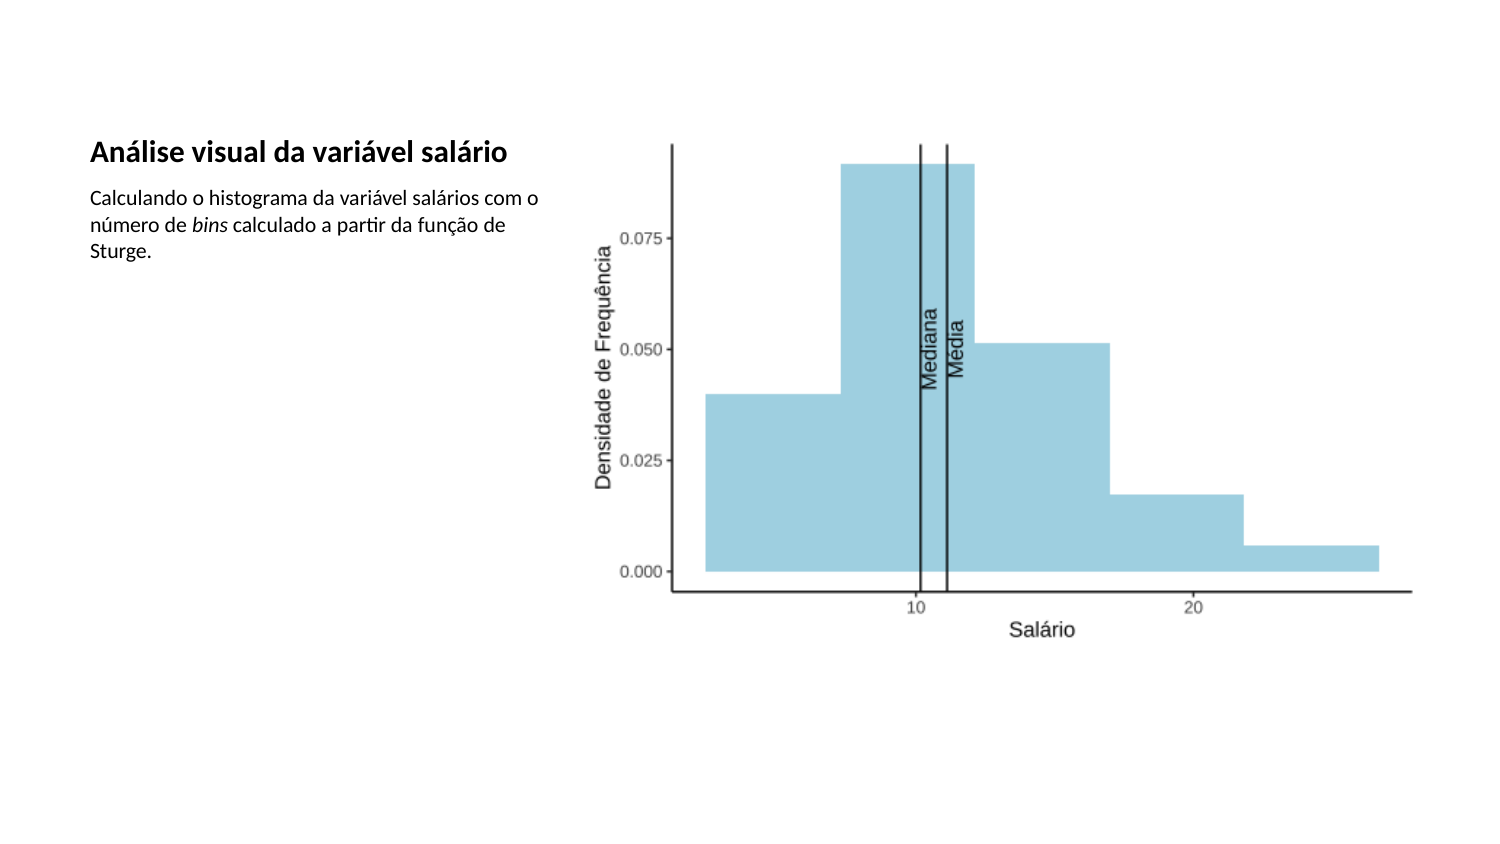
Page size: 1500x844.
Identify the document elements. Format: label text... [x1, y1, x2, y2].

picture [585, 135, 1424, 653]
list Calculando o histograma da variável salários com o número de bins calculado a partir da função de Sturge. [75, 176, 569, 754]
title Análise visual da variável salário [75, 33, 569, 176]
